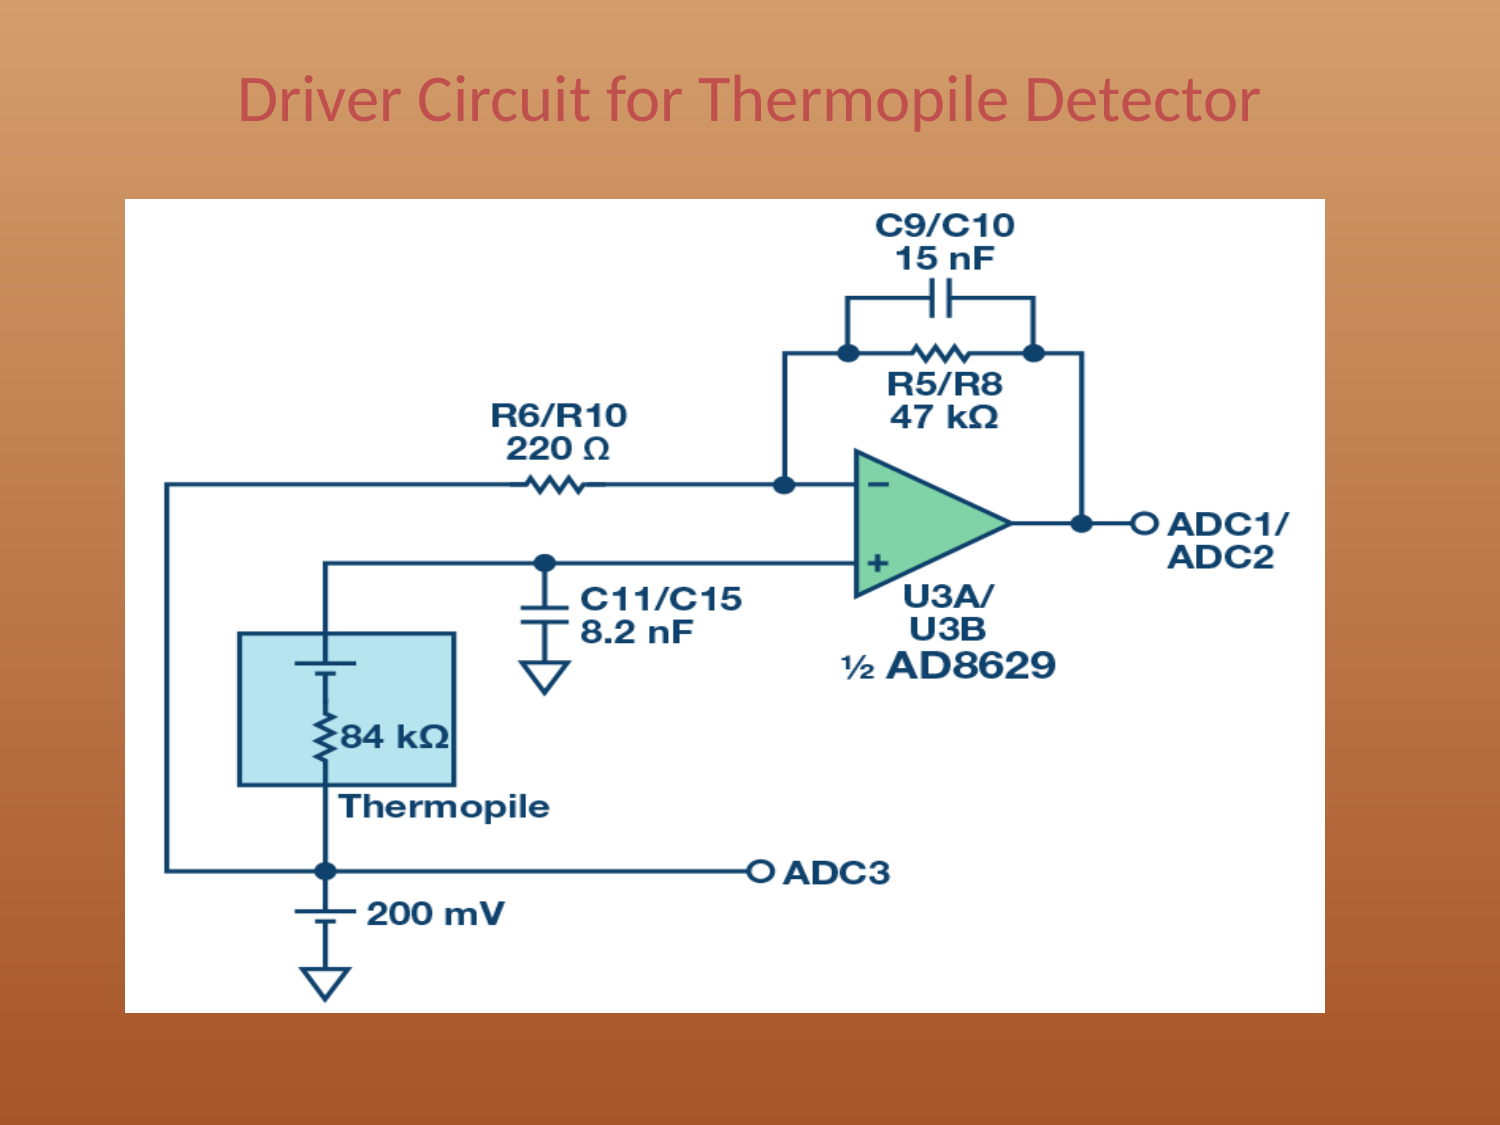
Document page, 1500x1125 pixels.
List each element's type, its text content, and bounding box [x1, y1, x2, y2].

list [124, 199, 1326, 1013]
title Driver Circuit for Thermopile Detector [75, 45, 1425, 225]
